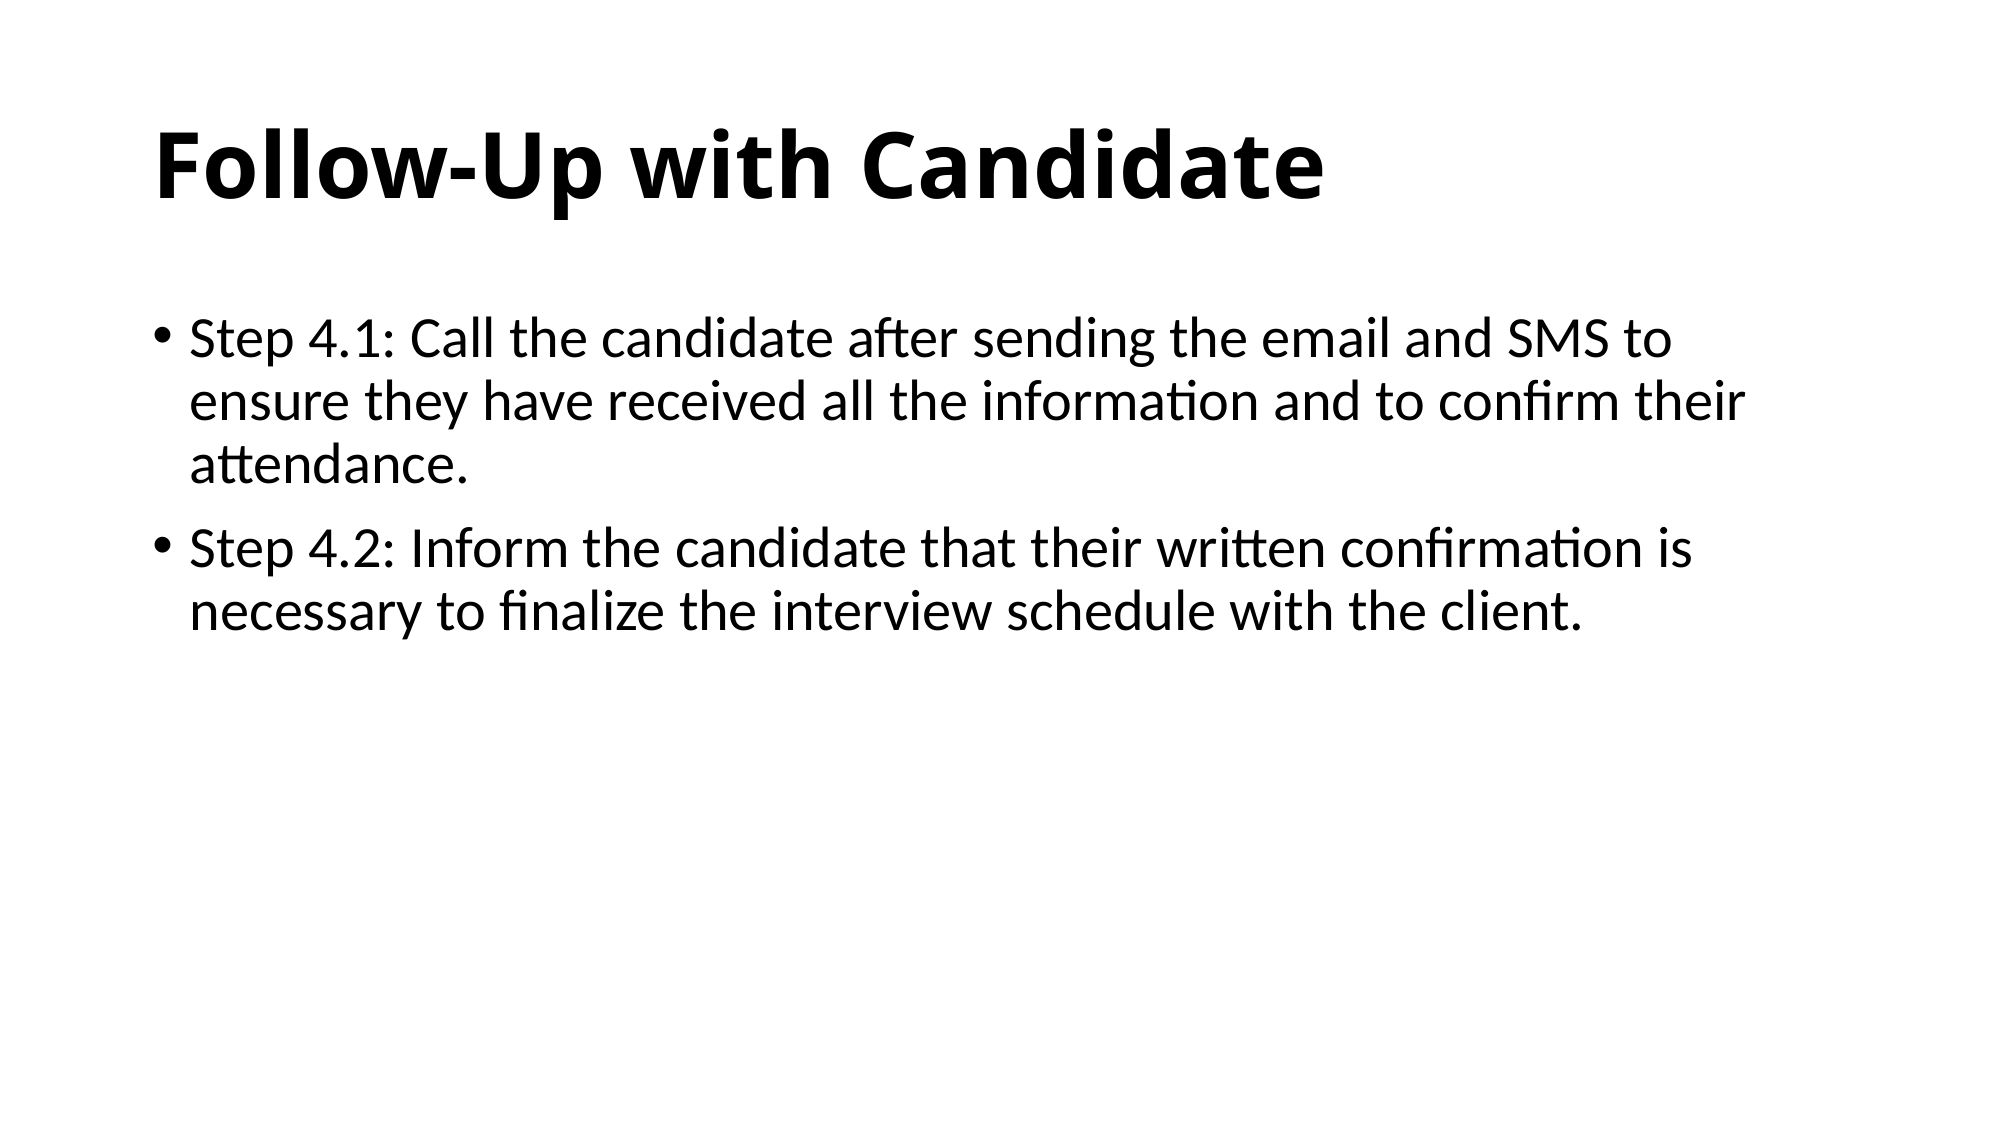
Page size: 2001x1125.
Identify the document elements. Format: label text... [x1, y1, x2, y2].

title Follow-Up with Candidate [137, 59, 1863, 278]
list Step 4.1: Call the candidate after sending the email and SMS to ensure they have received all the information and to confirm their attendance. Step 4.2: Inform the candidate that their written confirmation is necessary to finalize the interview schedule with the client. [137, 299, 1863, 1014]
